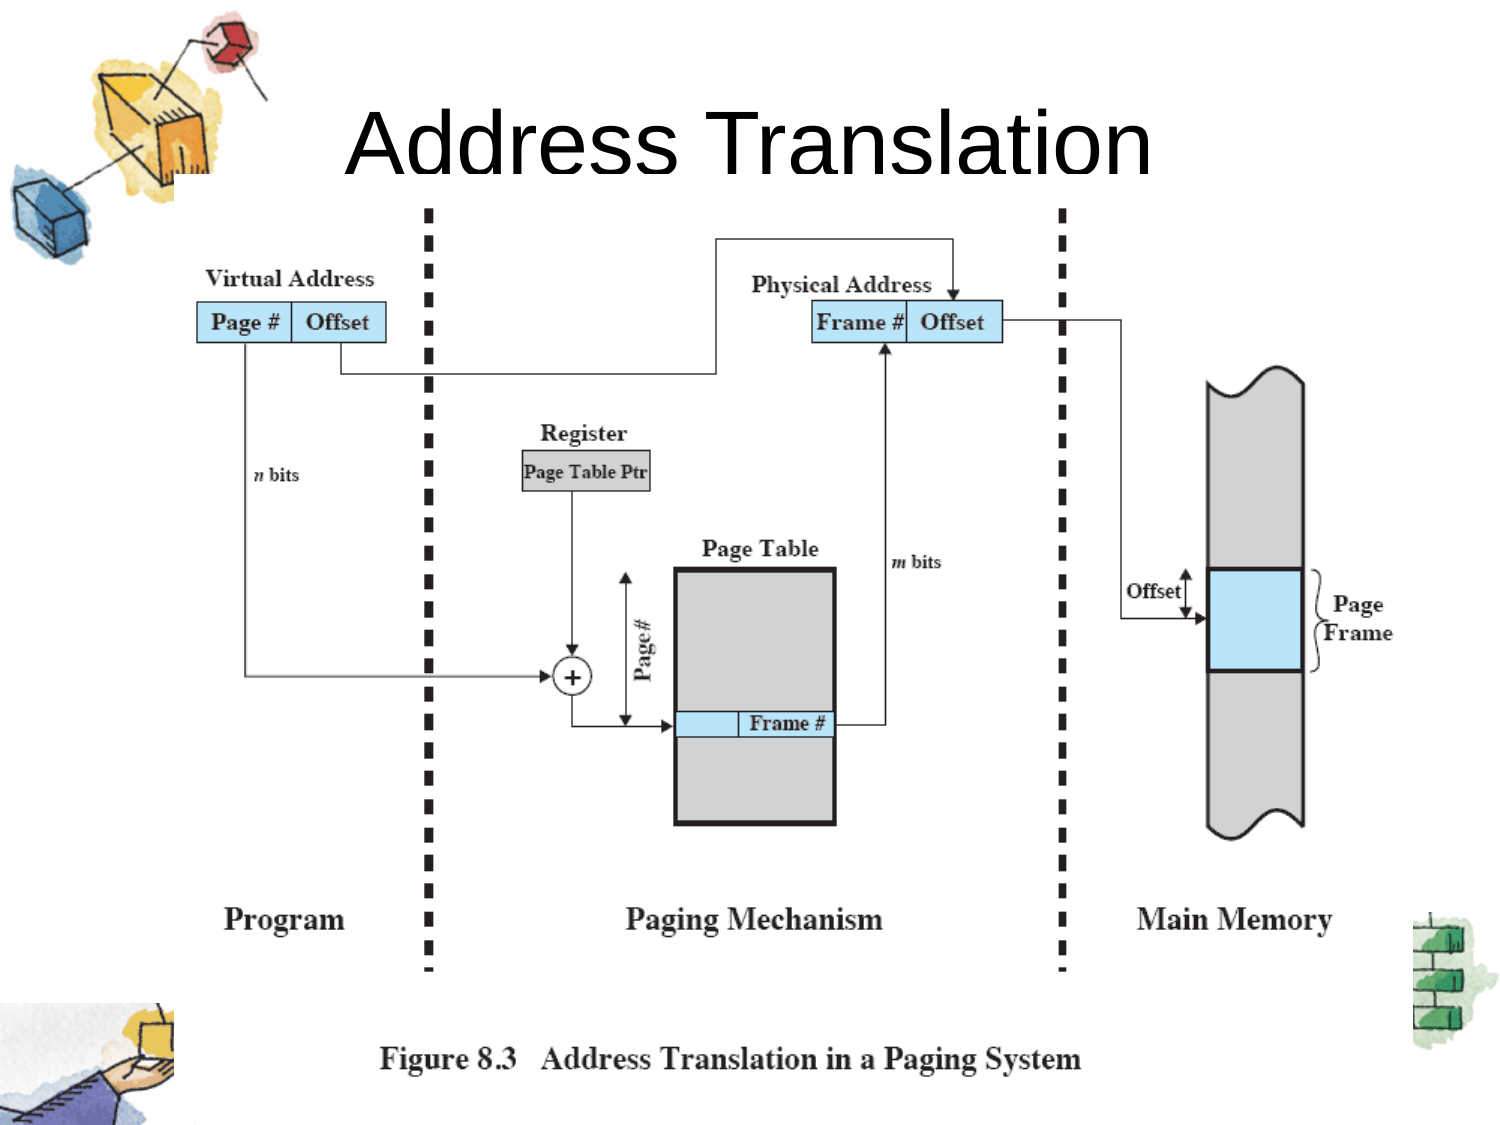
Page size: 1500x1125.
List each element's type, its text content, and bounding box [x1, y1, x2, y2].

picture [1413, 912, 1500, 1050]
picture [114, 0, 274, 44]
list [174, 174, 1413, 1098]
title Address Translation [74, 44, 1426, 235]
picture [0, 85, 167, 316]
picture [0, 1003, 196, 1125]
